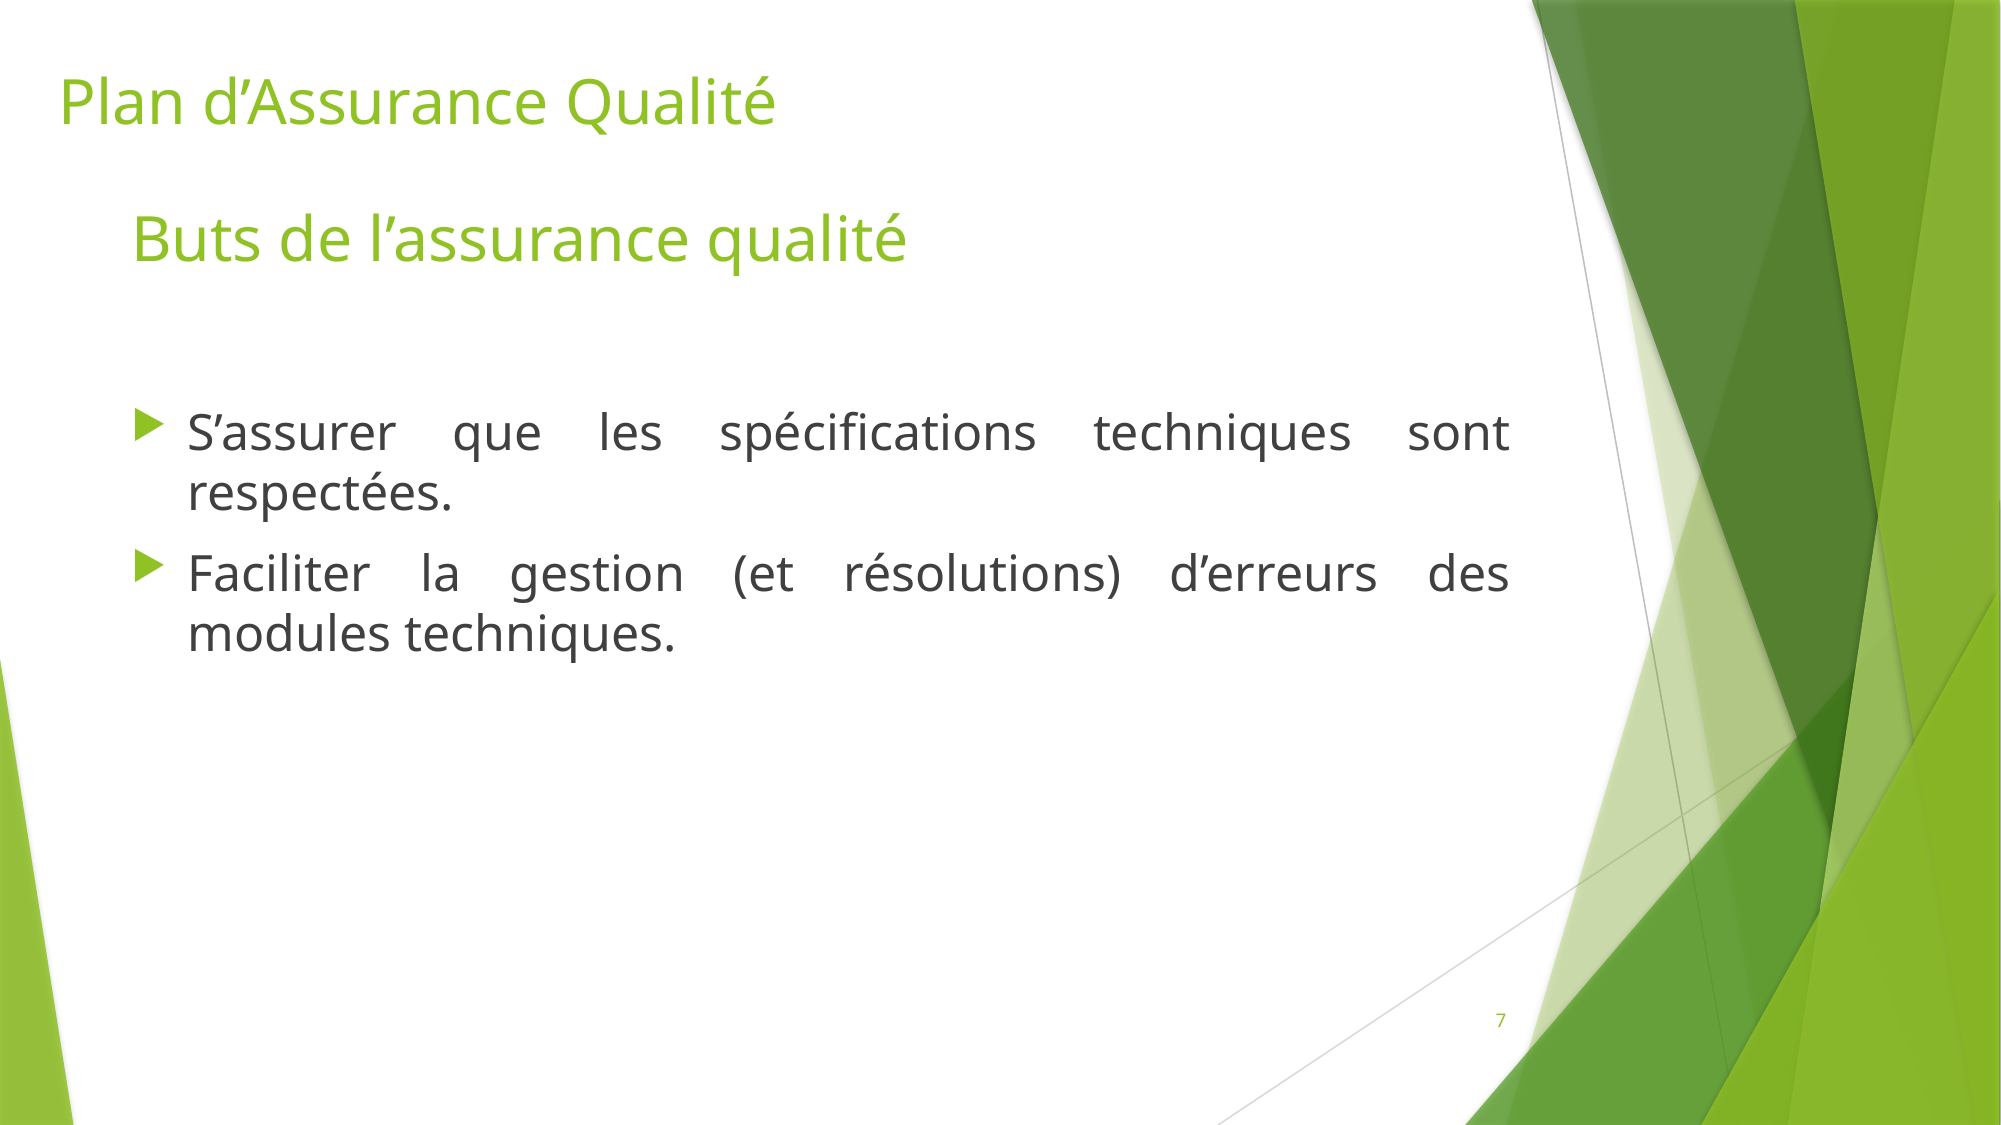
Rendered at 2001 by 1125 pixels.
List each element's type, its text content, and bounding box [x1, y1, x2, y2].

title Plan d’Assurance Qualité [43, 54, 1945, 174]
text_box Buts de l’assurance qualité [116, 191, 2000, 310]
list S’assurer que les spécifications techniques sont respectées. Faciliter la gestion (et résolutions) d’erreurs des modules techniques. [116, 392, 1527, 638]
slide_number 7 [1409, 991, 1522, 1051]
